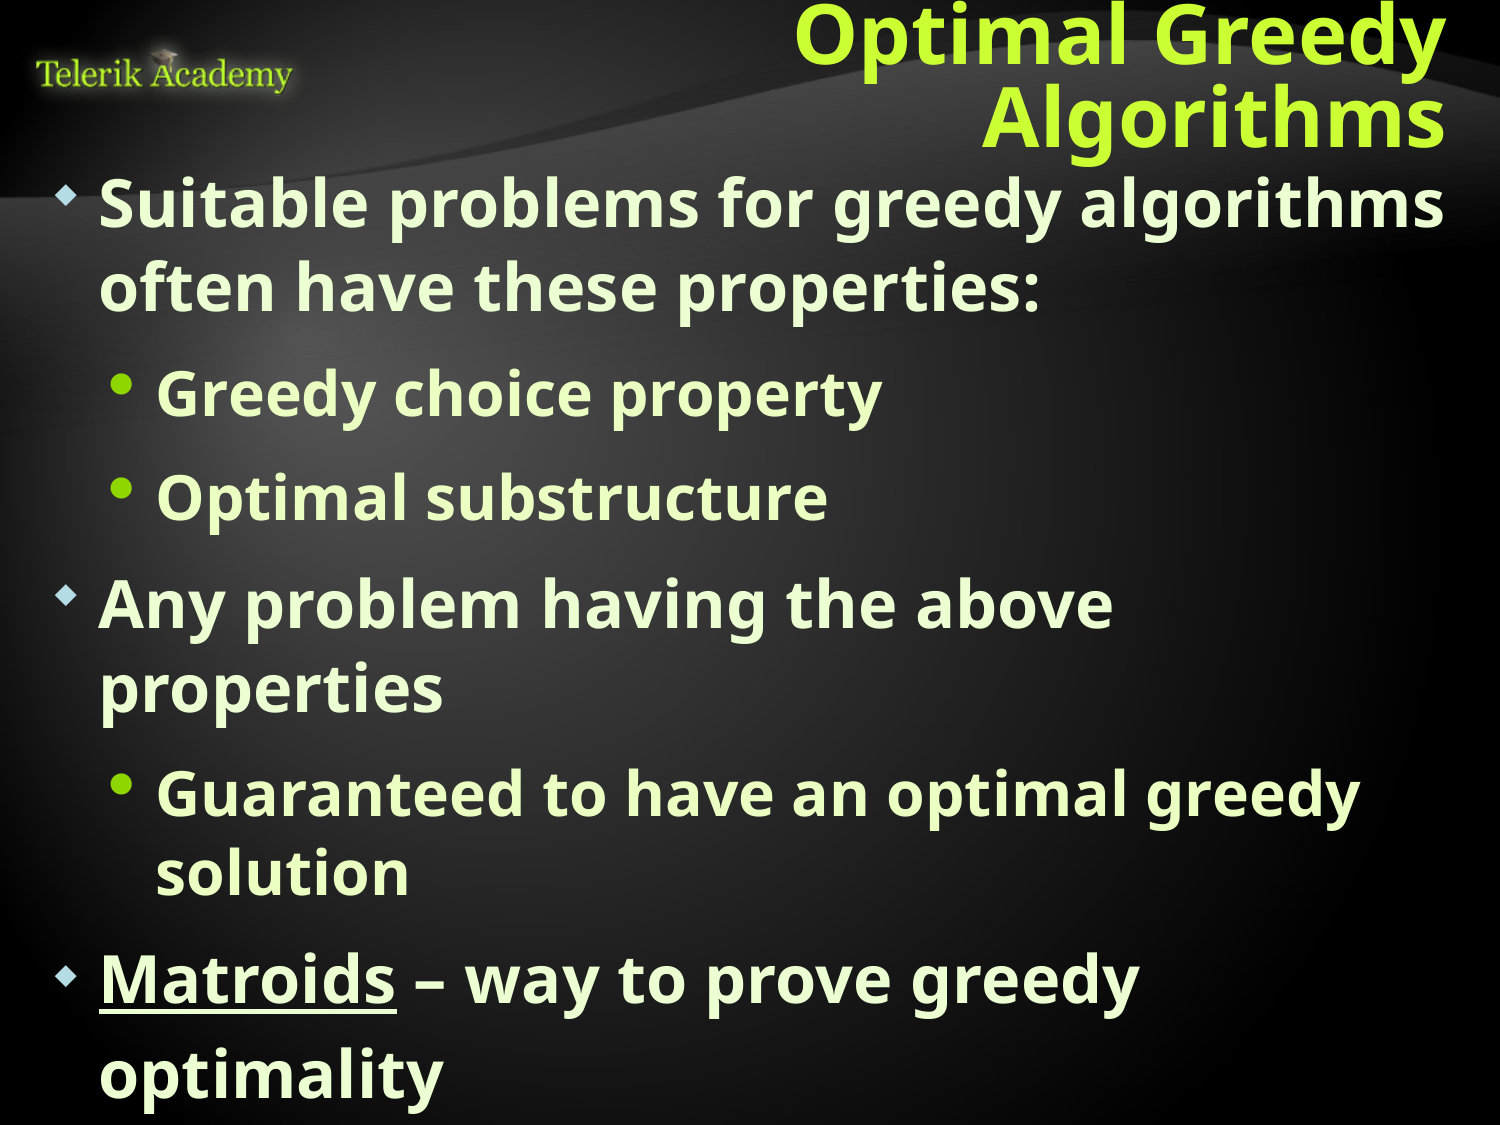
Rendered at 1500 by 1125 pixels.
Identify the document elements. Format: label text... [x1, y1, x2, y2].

title Optimal Greedy Algorithms [300, 12, 1463, 149]
list Suitable problems for greedy algorithms often have these properties: Greedy choice property Optimal substructure Any problem having the above properties Guaranteed to have an optimal greedy solution Matroids – way to prove greedy optimality If a problem has the properties of a matroid, it is guaranteed to have an optimal greedy solution [37, 149, 1463, 1100]
picture [0, 0, 1500, 1125]
